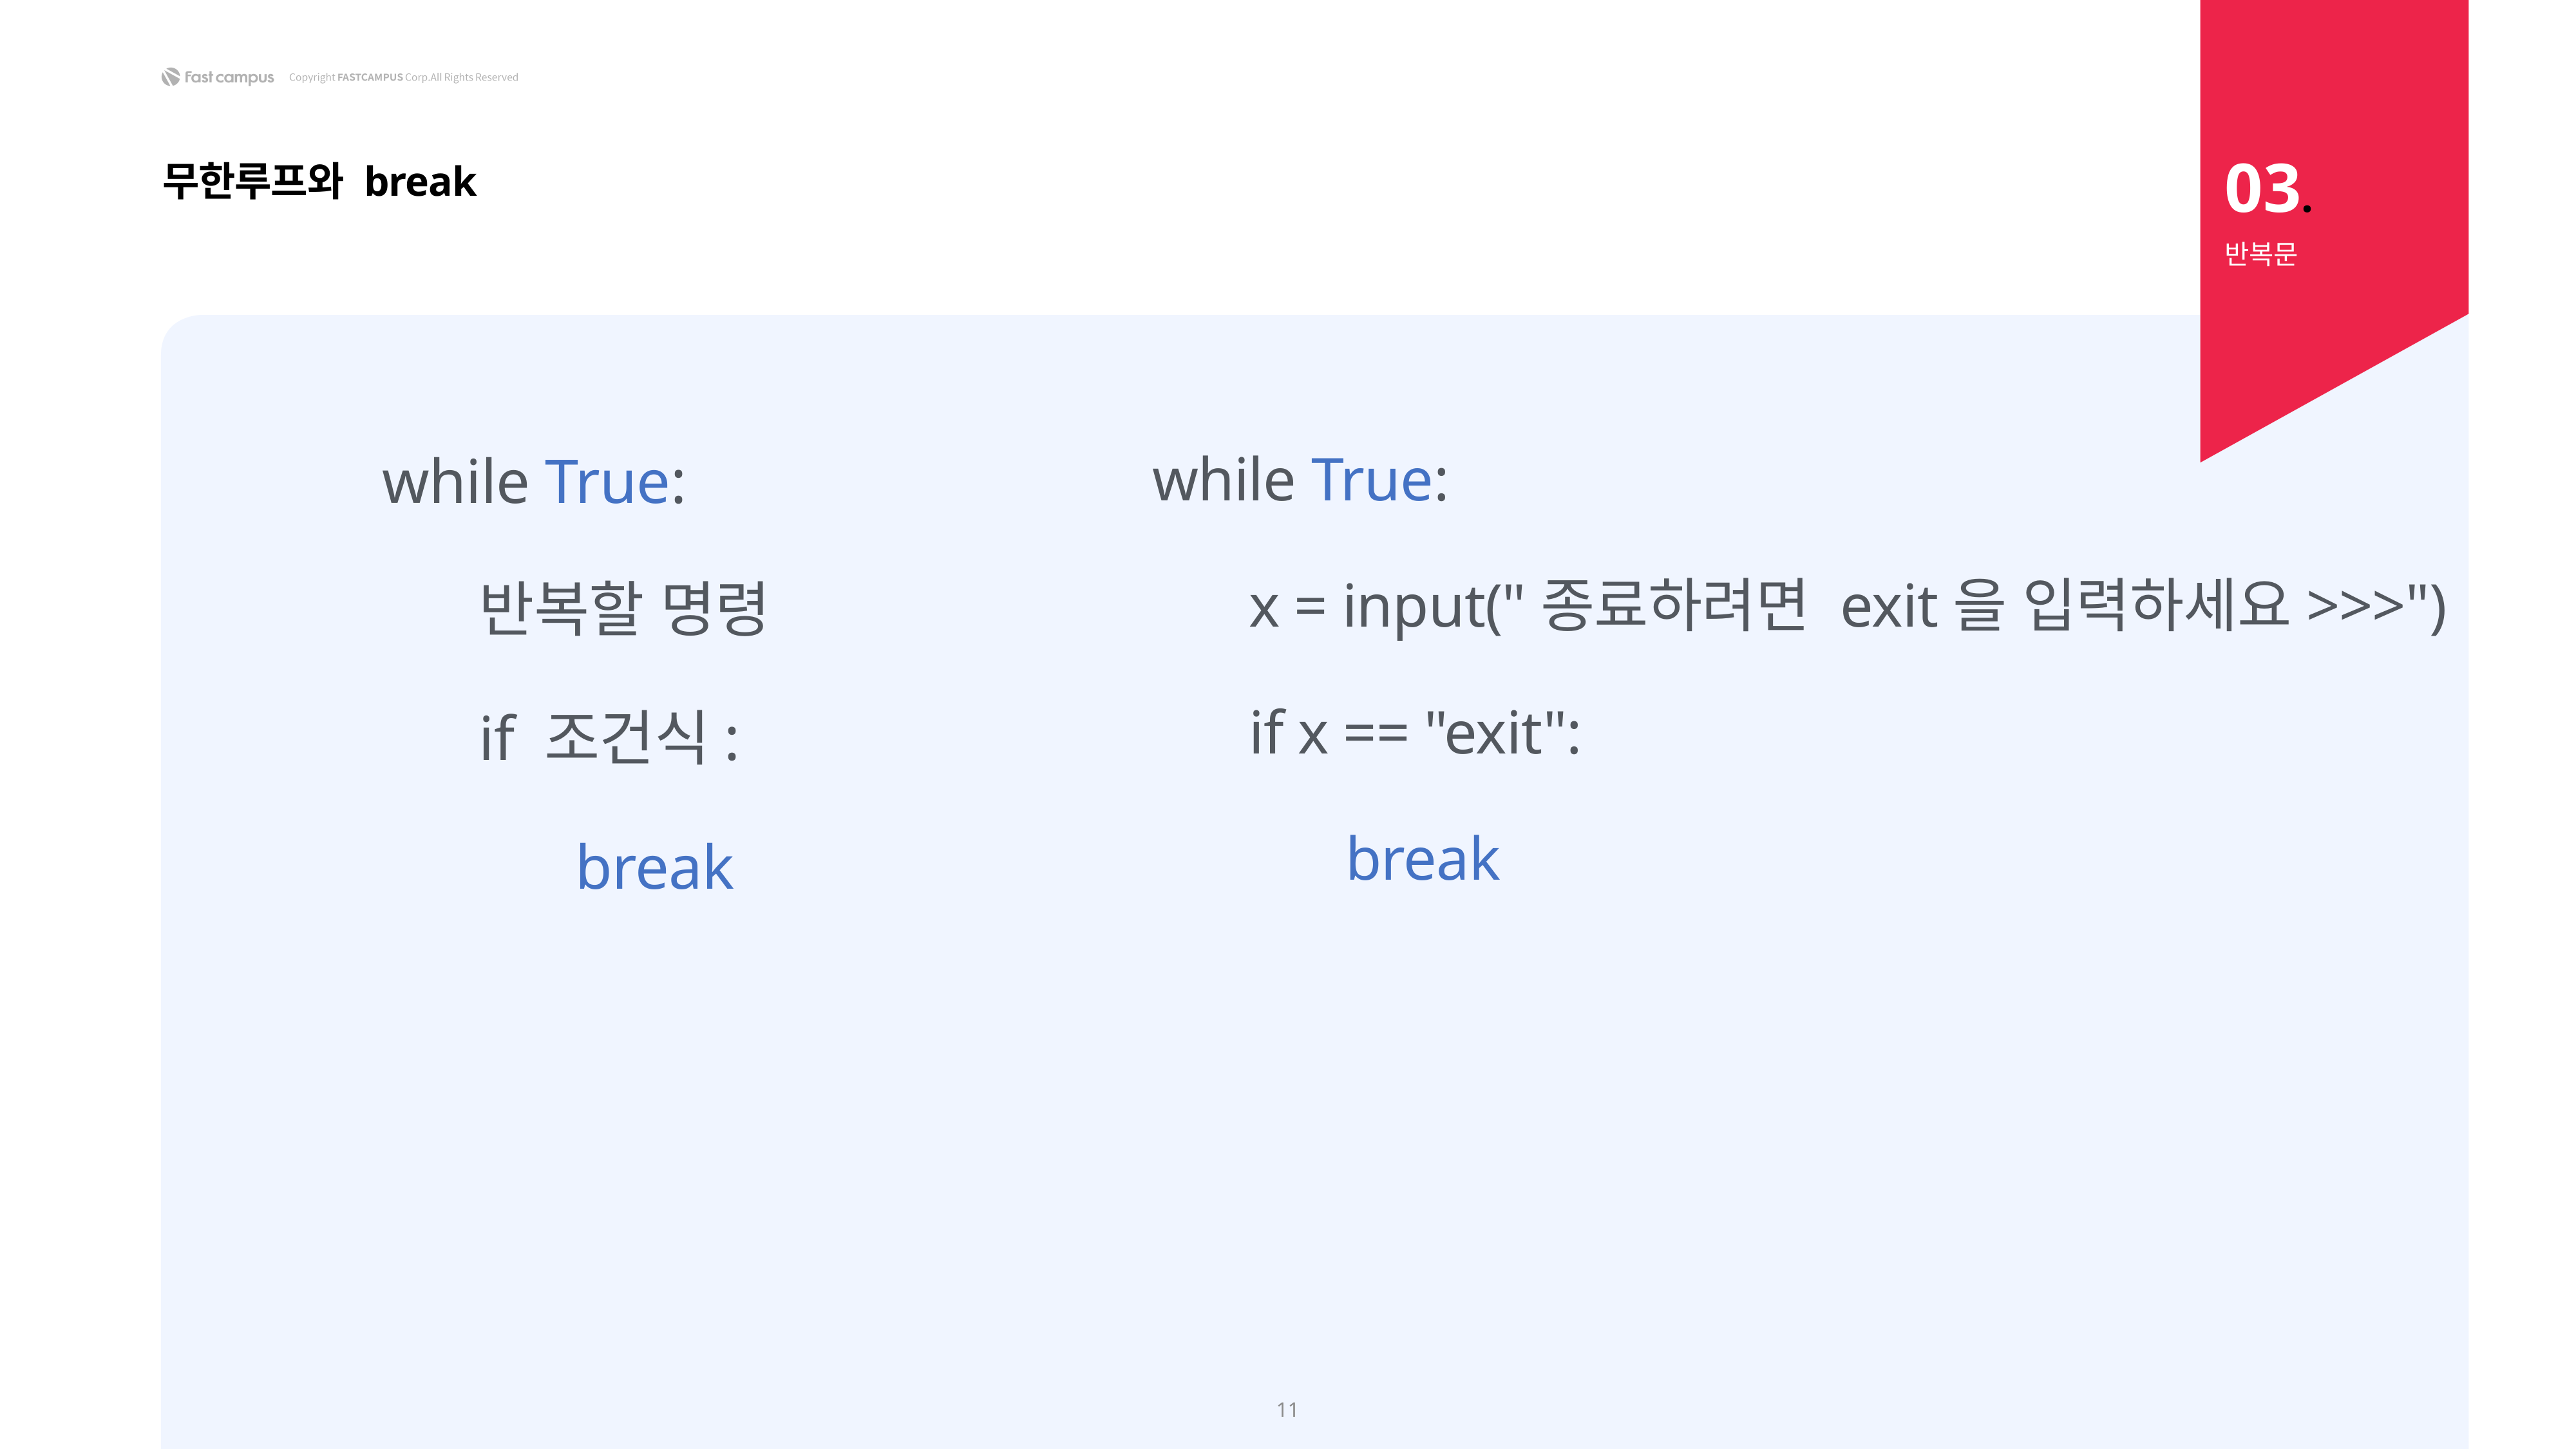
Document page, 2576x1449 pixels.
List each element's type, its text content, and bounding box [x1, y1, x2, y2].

slide_number 11 [998, 1372, 1578, 1449]
text_box while True: 반복할 명령 if 조건식: break [381, 404, 1699, 903]
text_box 반복문 [2200, 232, 2469, 276]
text_box 03. [2200, 148, 2469, 232]
text_box 무한루프와 break [160, 154, 631, 205]
picture [0, 0, 2576, 1449]
text_box while True: x = input("종료하려면 exit을 입력하세요>>>") if x == "exit": break [1151, 404, 2469, 893]
